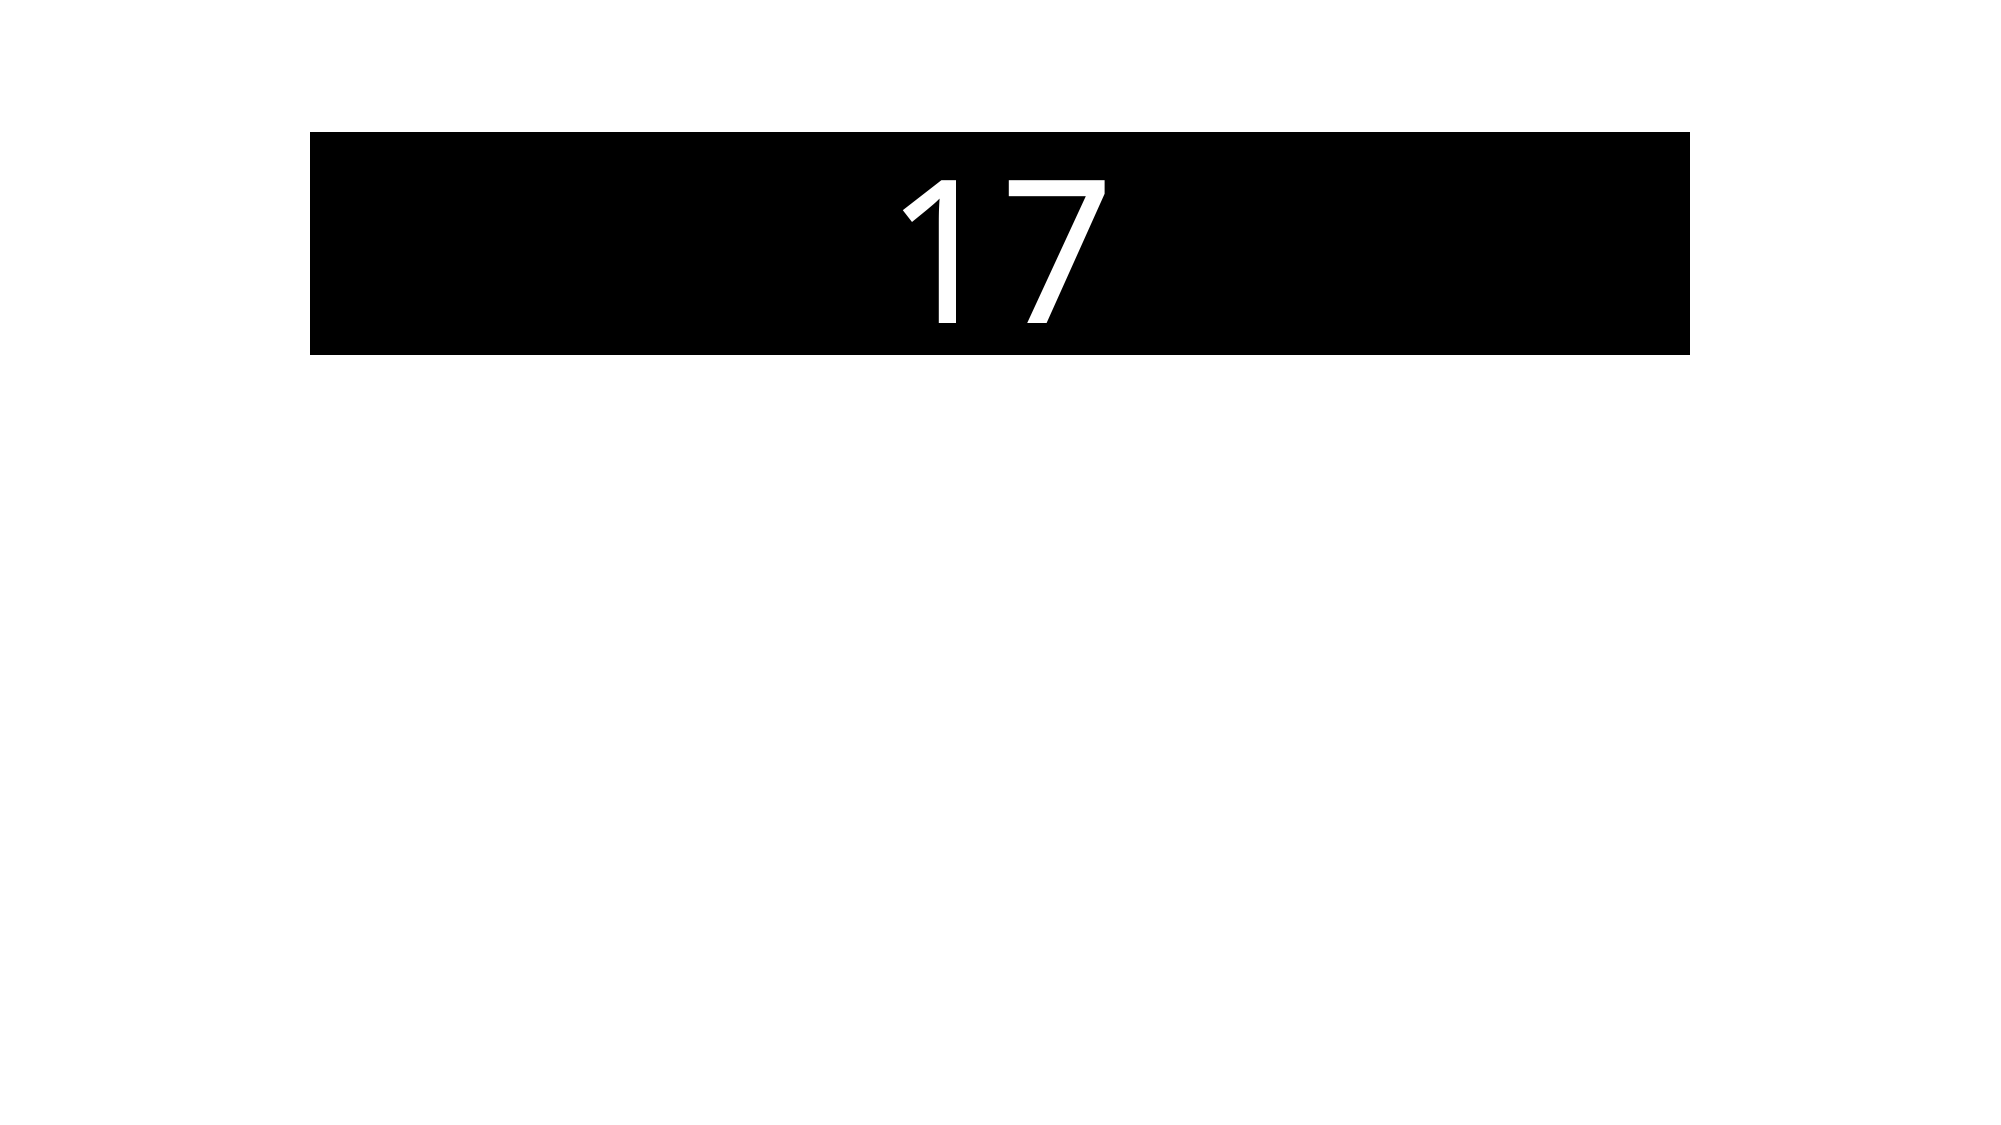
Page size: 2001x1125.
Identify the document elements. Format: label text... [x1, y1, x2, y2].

text_box 17 [310, 132, 1690, 355]
